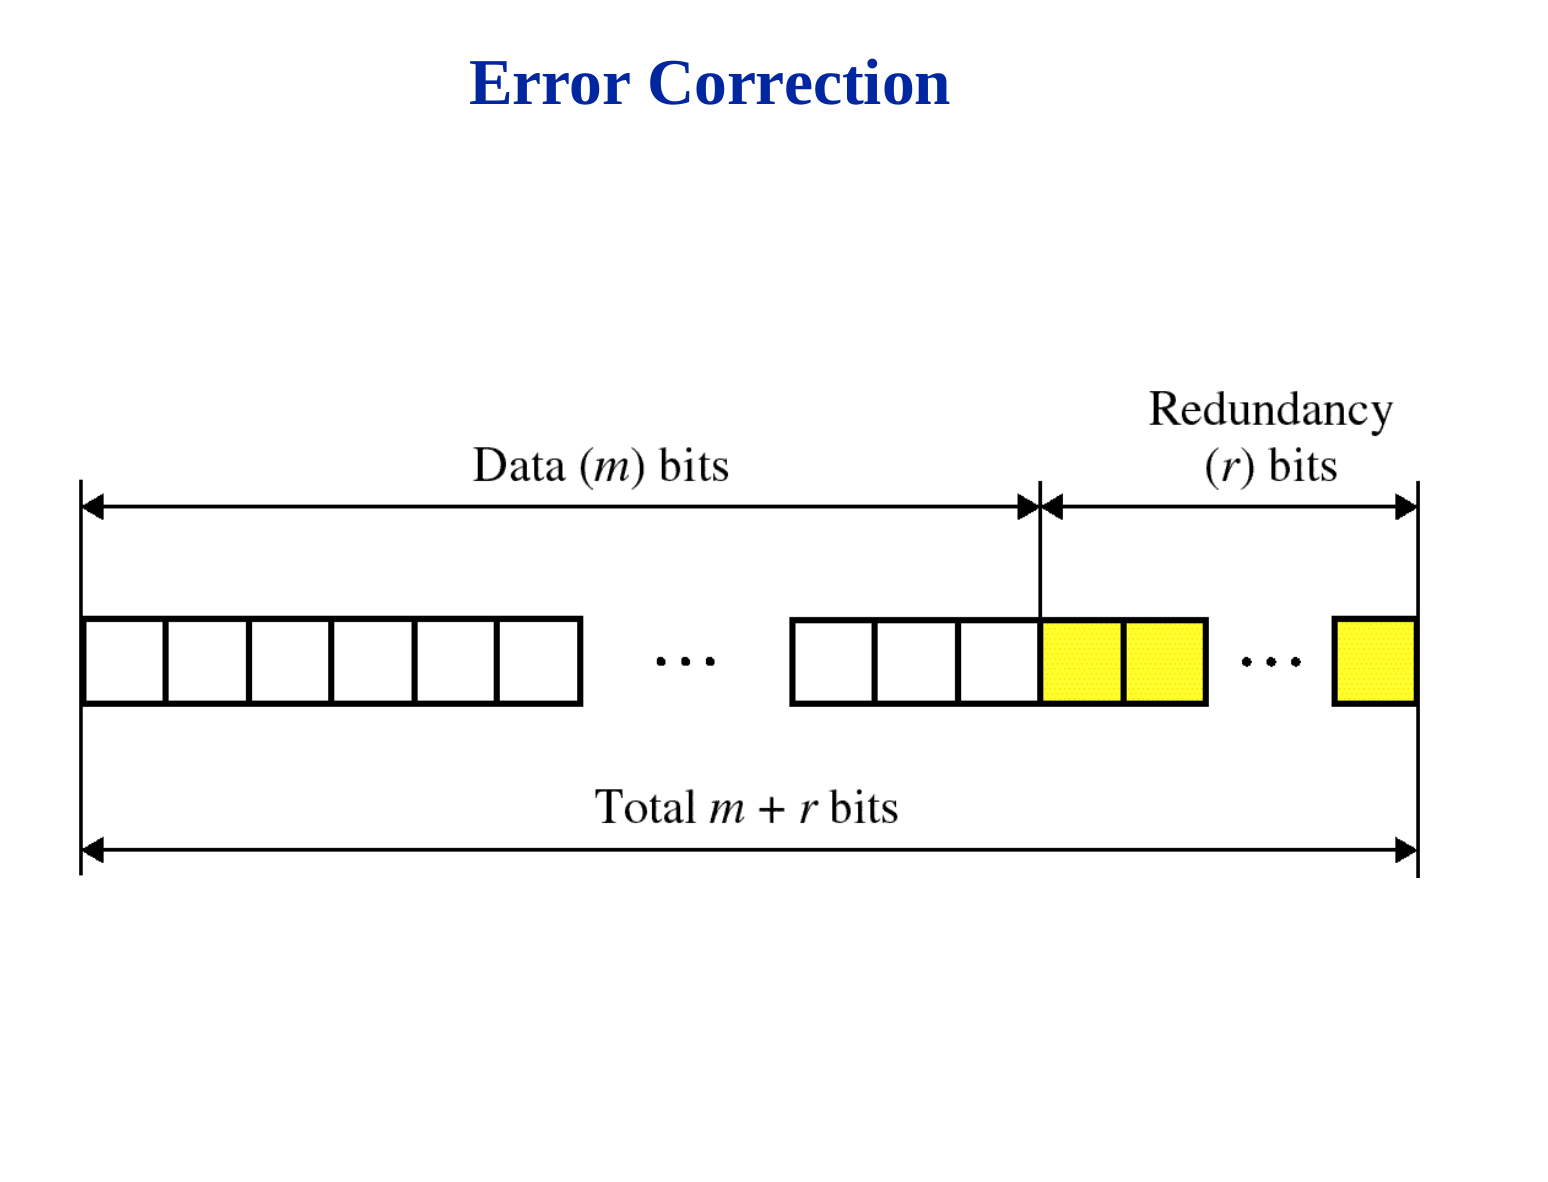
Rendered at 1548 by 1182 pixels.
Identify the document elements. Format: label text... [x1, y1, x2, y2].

text_box Error Correction [454, 31, 967, 125]
picture [77, 380, 1420, 878]
